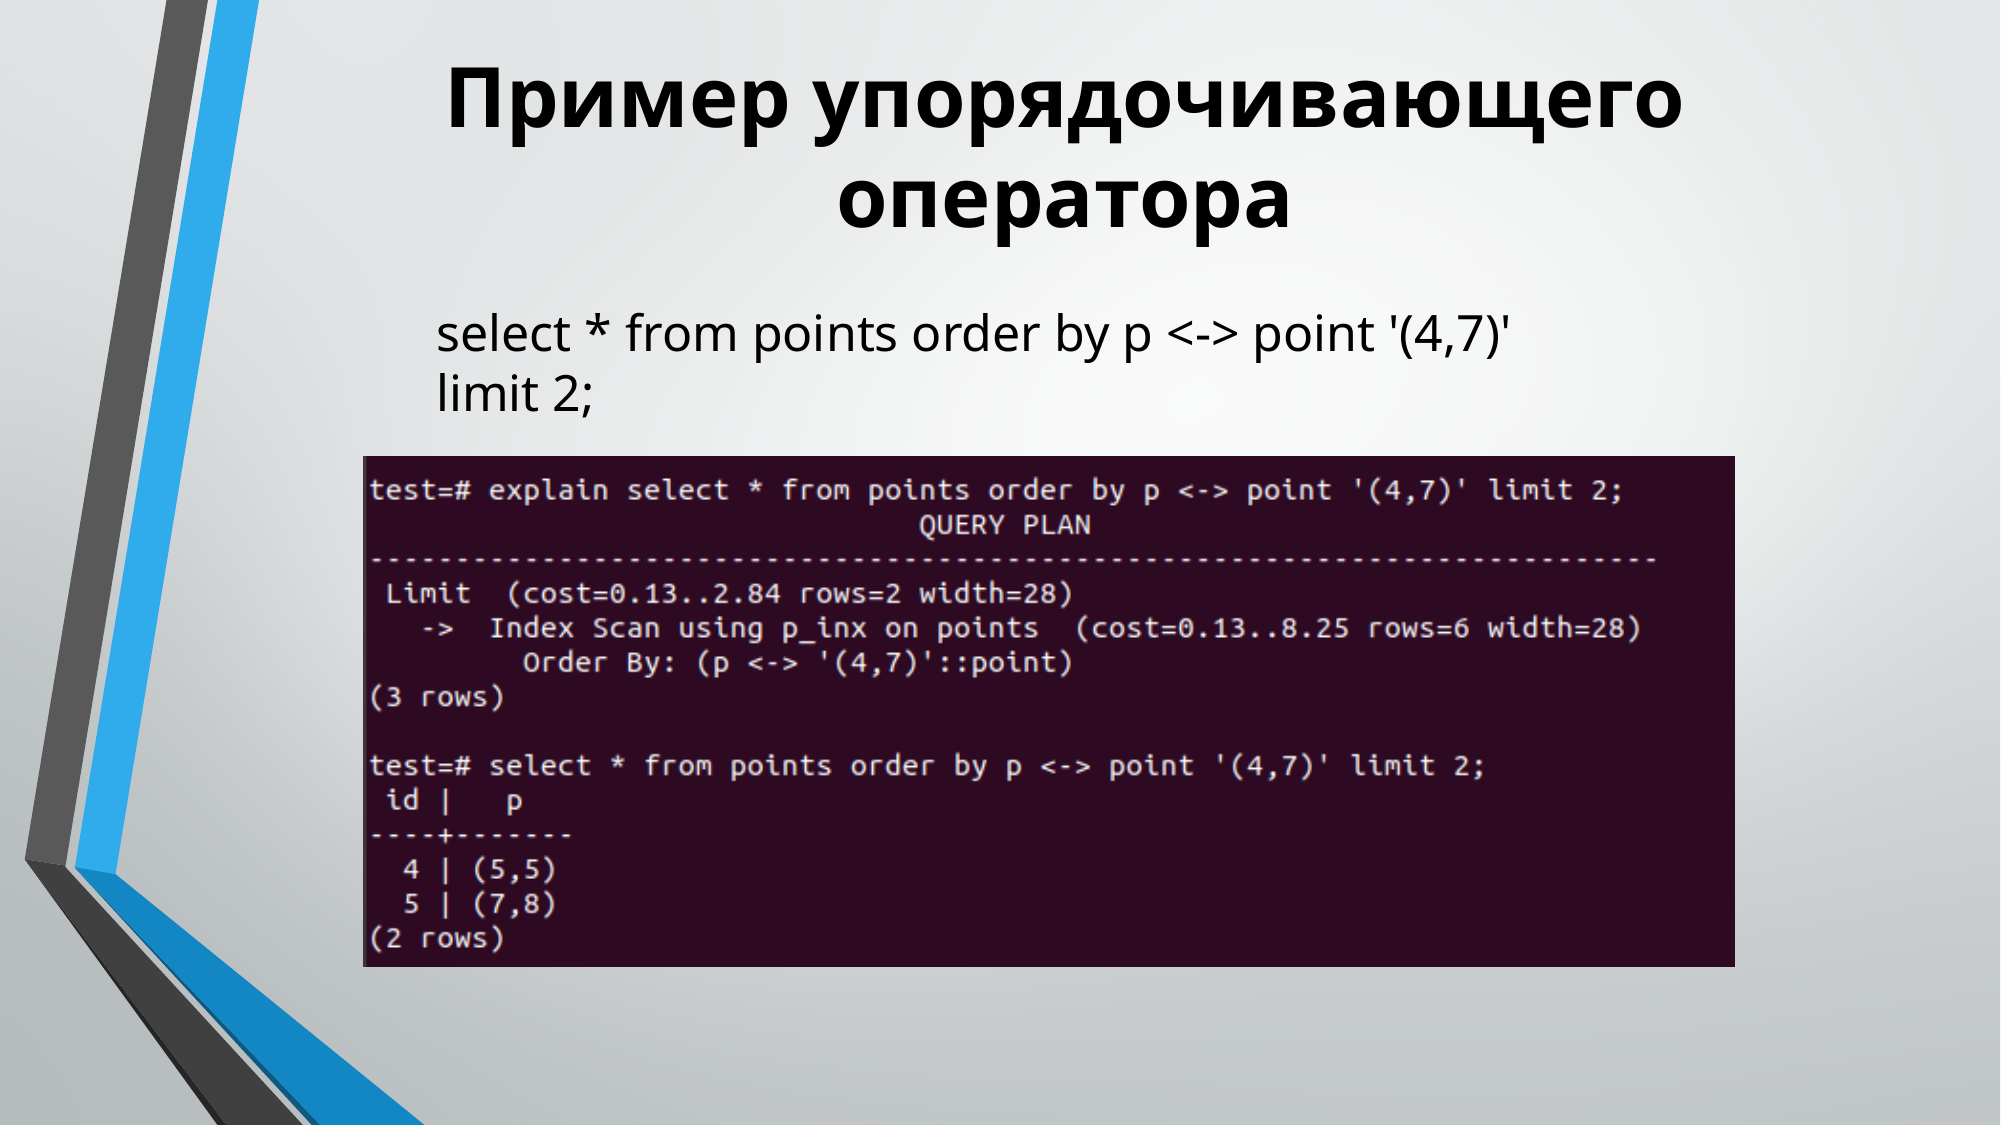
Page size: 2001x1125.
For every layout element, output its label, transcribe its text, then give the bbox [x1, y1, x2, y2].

title Пример упорядочивающего оператора [243, 0, 1887, 288]
picture [363, 455, 1735, 967]
list select * from points order by p <-> point '(4,7)' limit 2; [421, 287, 1597, 436]
